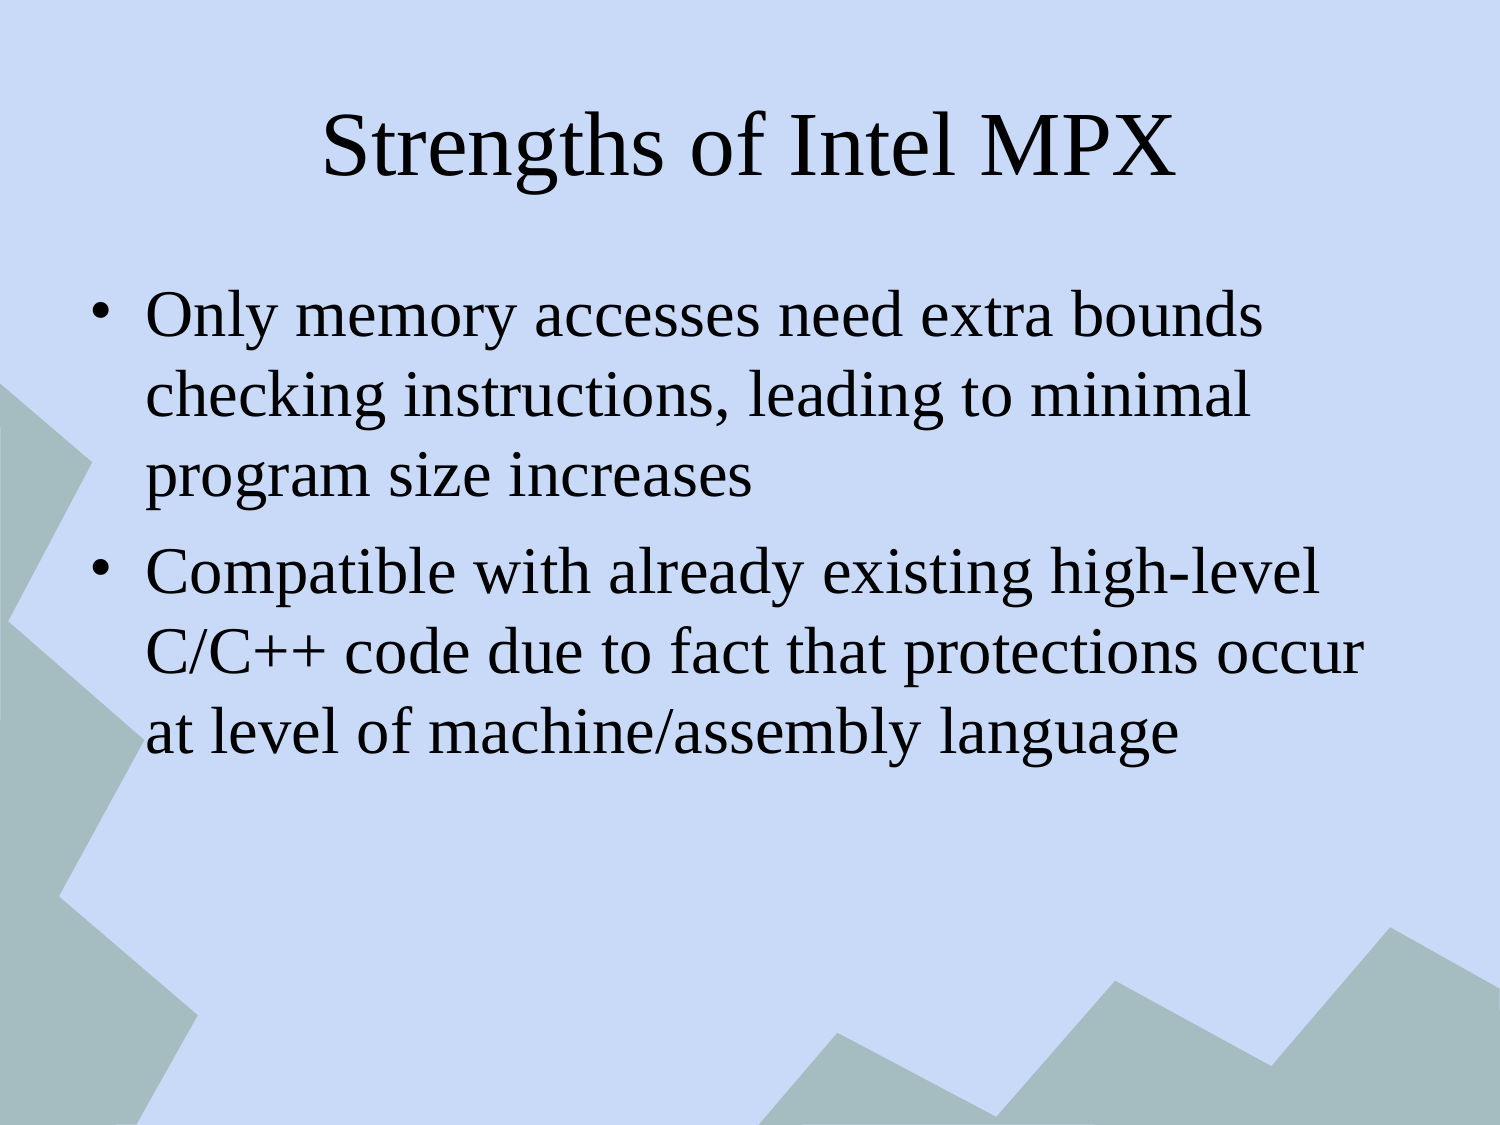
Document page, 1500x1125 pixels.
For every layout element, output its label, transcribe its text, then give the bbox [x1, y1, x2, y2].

title Strengths of Intel MPX [75, 45, 1425, 233]
list Only memory accesses need extra bounds checking instructions, leading to minimal program size increases Compatible with already existing high-level C/C++ code due to fact that protections occur at level of machine/assembly language [75, 262, 1425, 1078]
